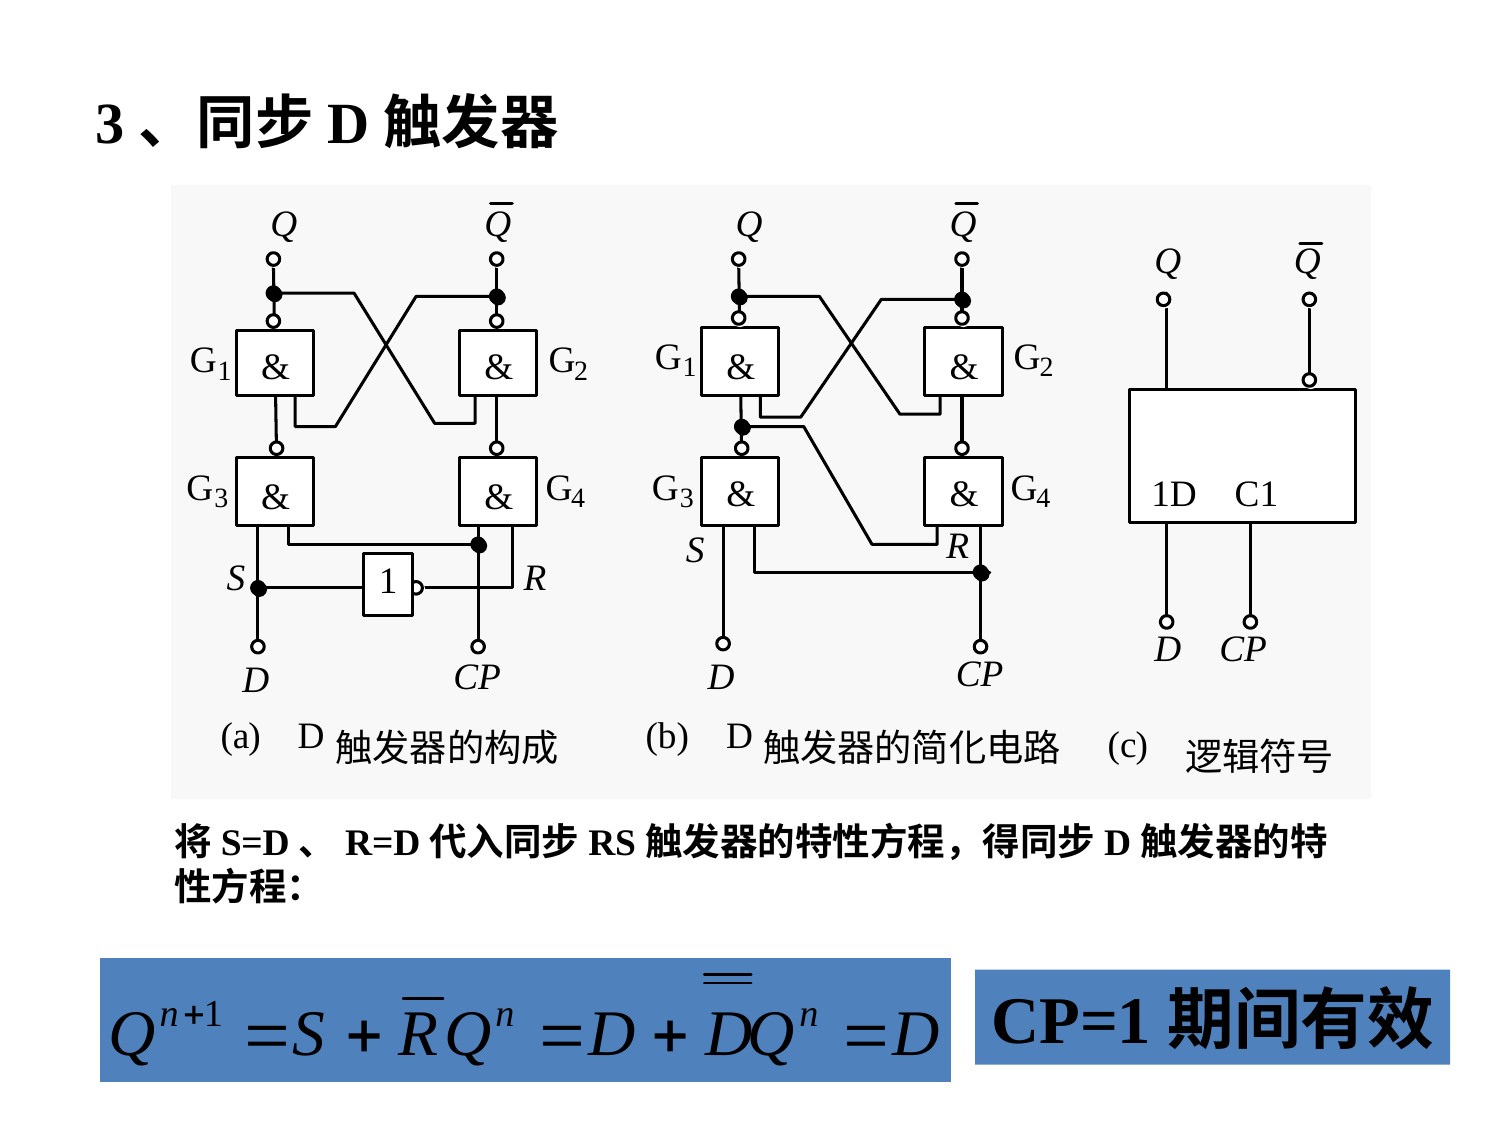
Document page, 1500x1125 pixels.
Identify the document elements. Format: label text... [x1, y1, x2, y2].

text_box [171, 184, 1372, 799]
text_box 3、同步D触发器 [80, 78, 574, 164]
text_box CP=1期间有效 [975, 969, 1451, 1065]
text_box 将S=D、R=D代入同步RS触发器的特性方程，得同步D触发器的特性方程： [159, 810, 1376, 916]
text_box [100, 957, 952, 1083]
